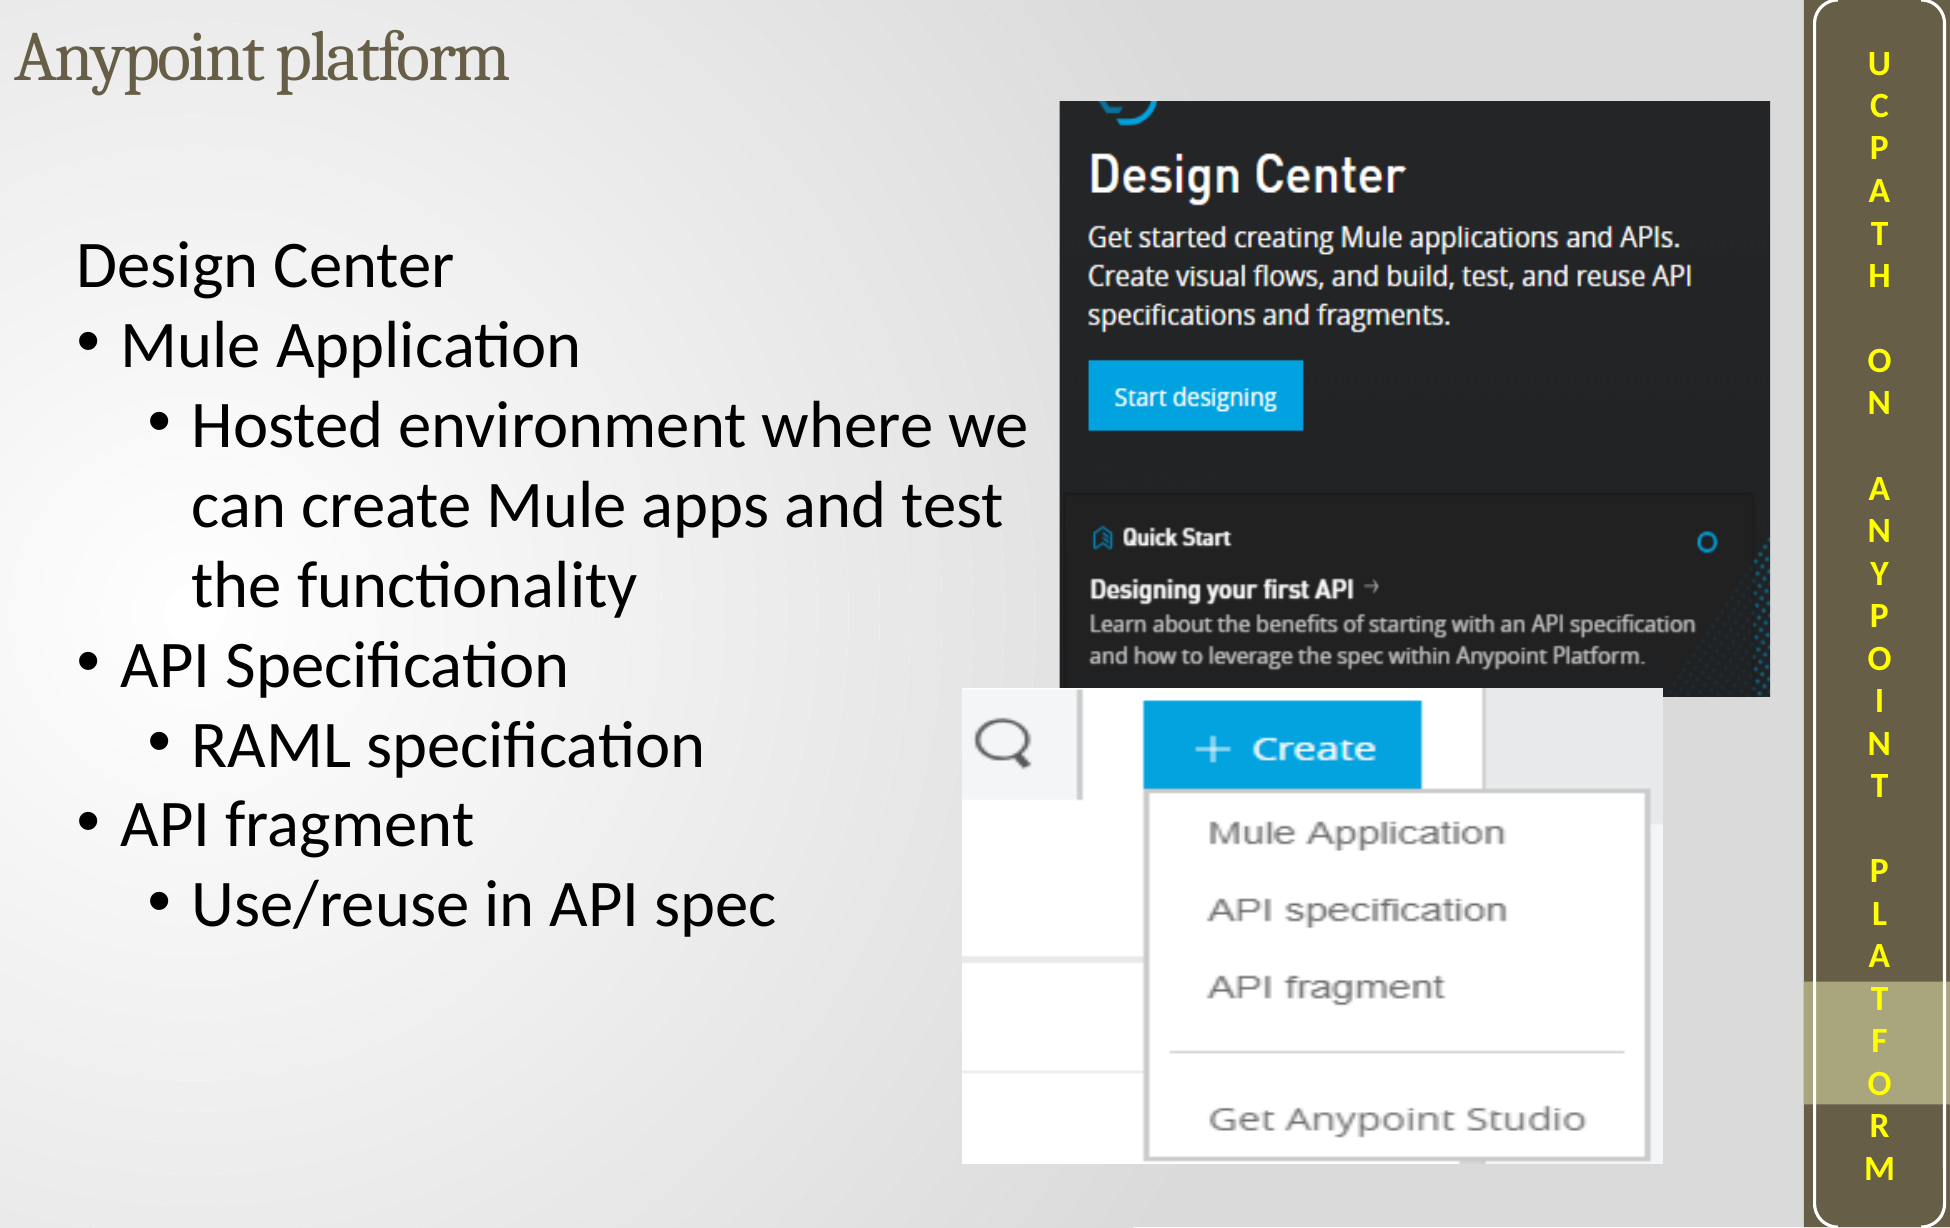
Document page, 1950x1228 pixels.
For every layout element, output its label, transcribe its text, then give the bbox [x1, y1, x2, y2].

text_box Design Center Mule Application Hosted environment where we can create Mule apps and test the functionality API Specification RAML specification API fragment Use/reuse in API spec [62, 213, 1056, 948]
picture [961, 100, 1771, 1165]
text_box Anypoint platform [0, 2, 569, 95]
slide_number U C P A T H O N A N Y P O I N T P L A T F O R M [1813, 0, 1947, 1228]
